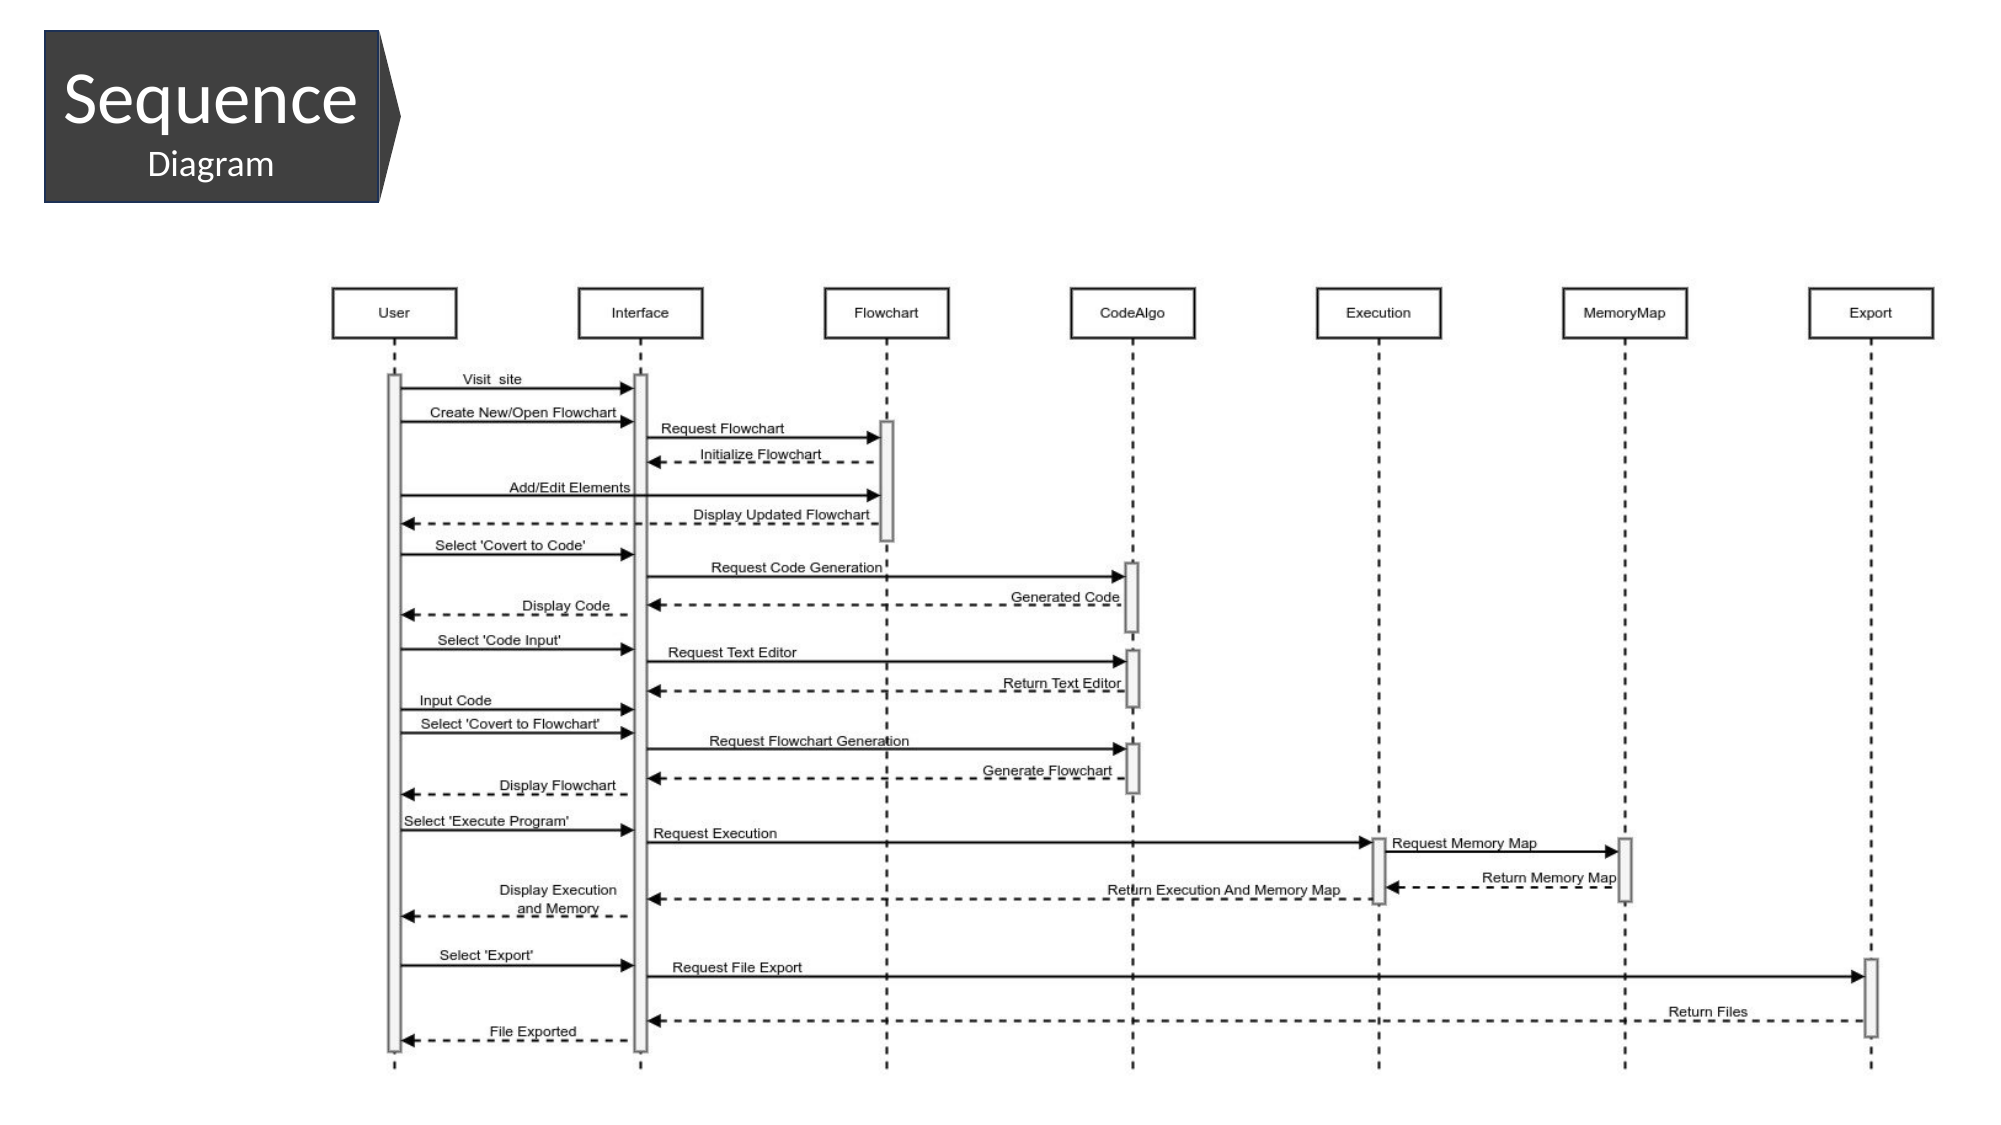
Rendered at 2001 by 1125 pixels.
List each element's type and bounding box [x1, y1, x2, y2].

text_box [44, 30, 401, 203]
picture [308, 239, 2000, 1125]
